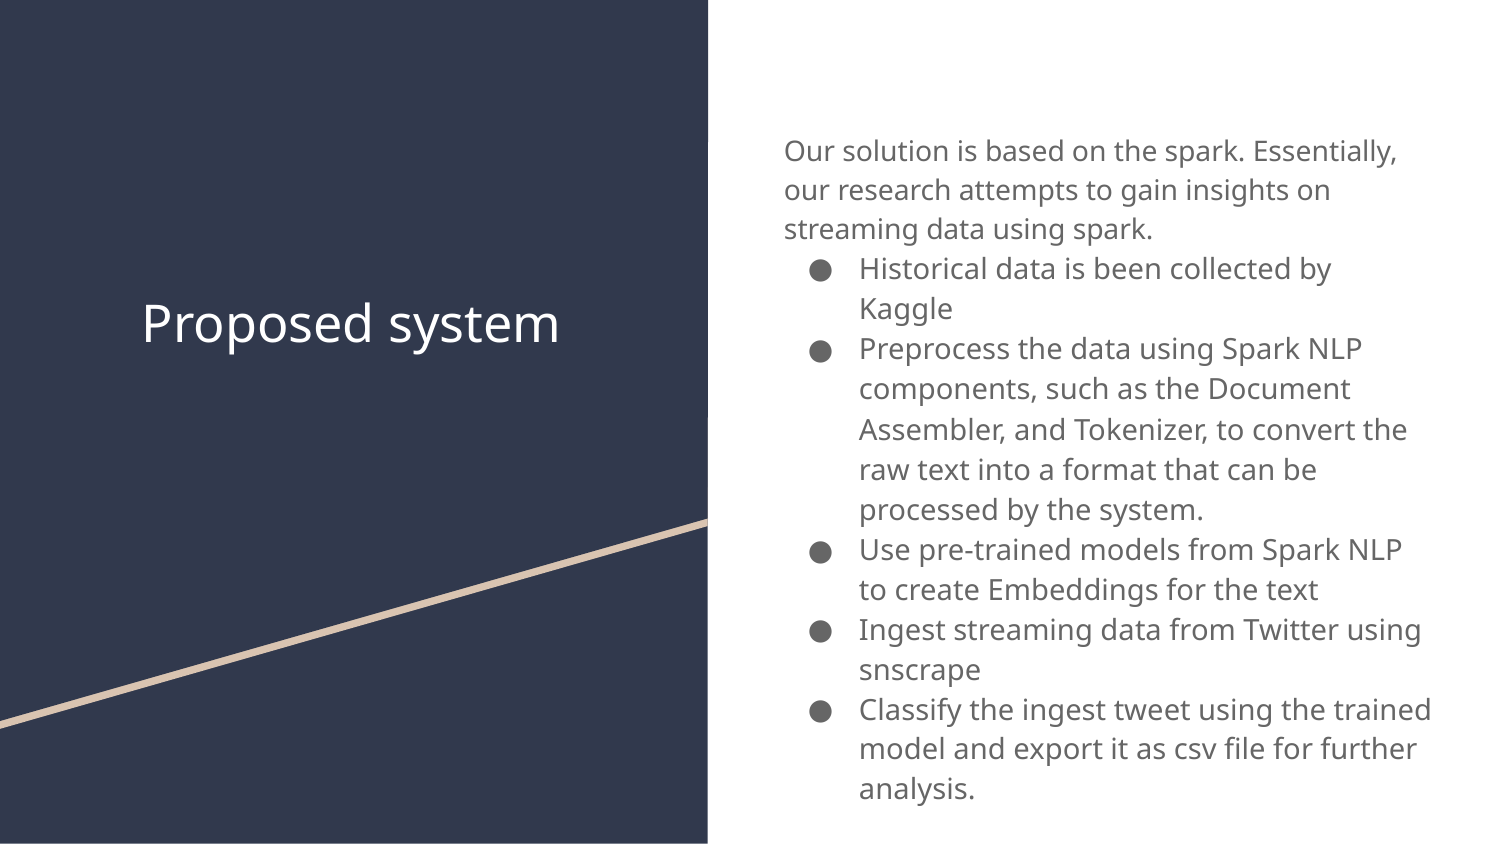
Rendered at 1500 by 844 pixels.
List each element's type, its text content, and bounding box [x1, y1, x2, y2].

list Our solution is based on the spark. Essentially, our research attempts to gain insights on streaming data using spark. Historical data is been collected by Kaggle Preprocess the data using Spark NLP components, such as the Document Assembler, and Tokenizer, to convert the raw text into a format that can be processed by the system. Use pre-trained models from Spark NLP to create Embeddings for the text Ingest streaming data from Twitter using snscrape Classify the ingest tweet using the trained model and export it as csv file for further analysis. [768, 112, 1453, 811]
title Proposed system [47, 275, 656, 422]
